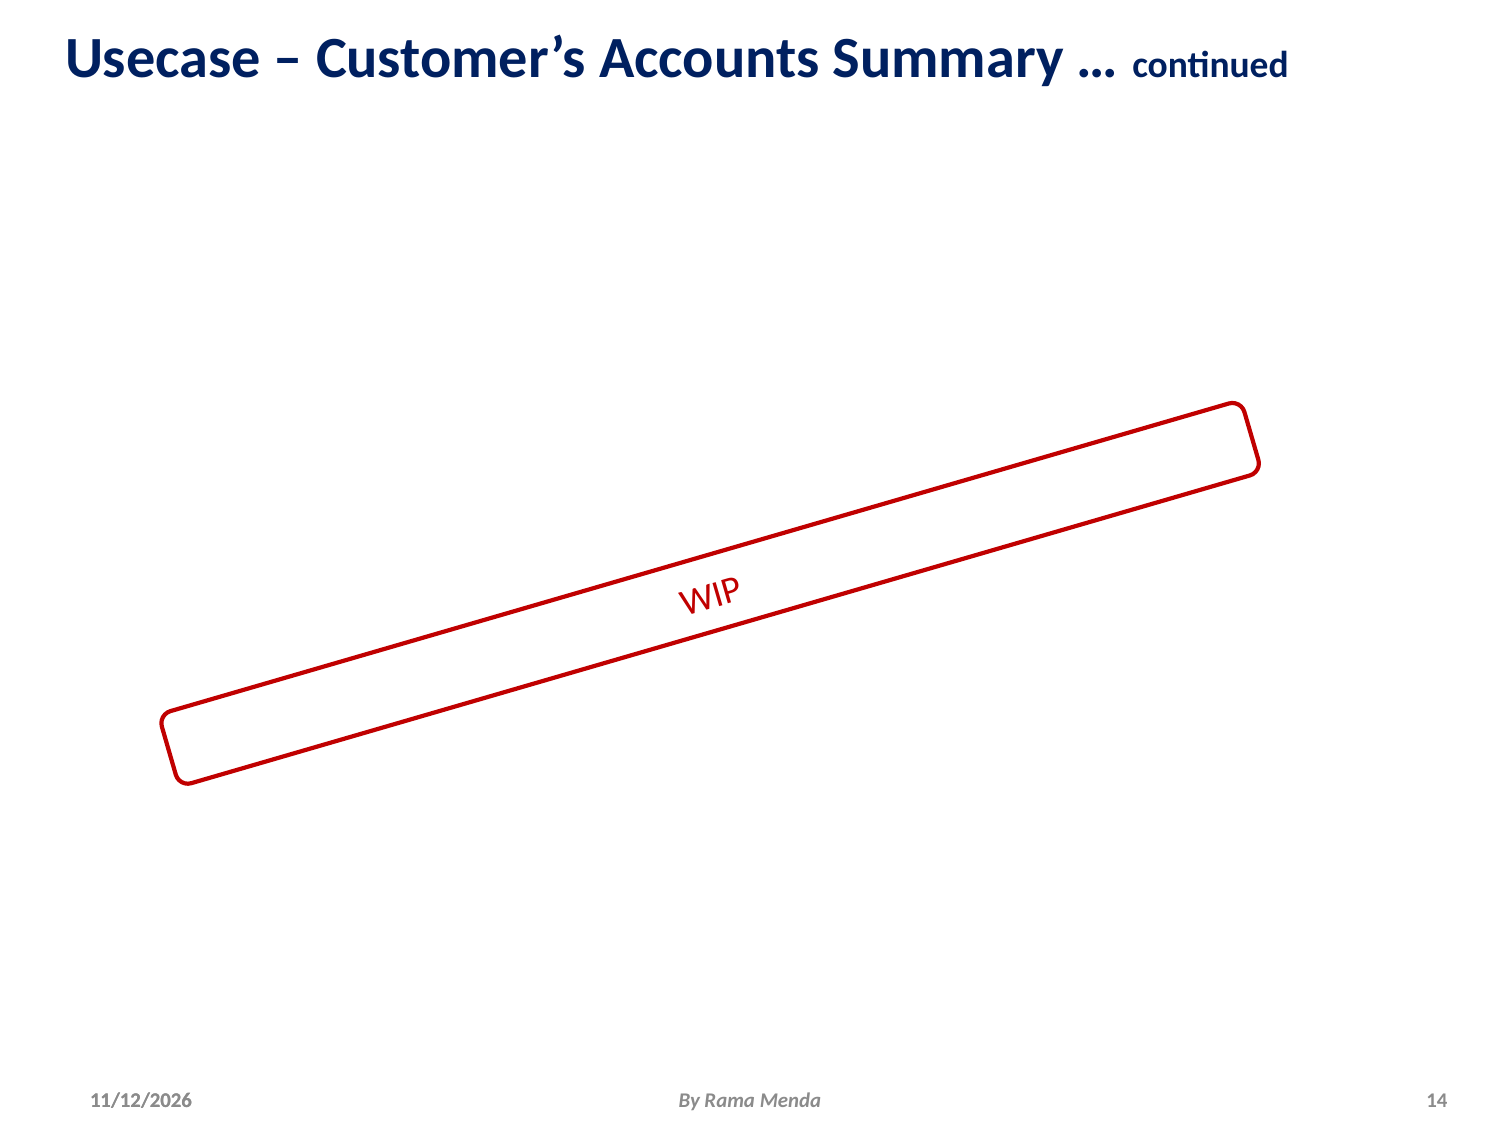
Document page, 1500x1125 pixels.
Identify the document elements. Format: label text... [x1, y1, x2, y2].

text_box 6/1/2018 [75, 1087, 425, 1110]
title Usecase – Customer’s Accounts Summary … continued [50, 7, 1463, 100]
slide_number 14 [1387, 1087, 1463, 1110]
text_box WIP [159, 400, 1261, 786]
footer By Rama Menda [512, 1087, 988, 1110]
